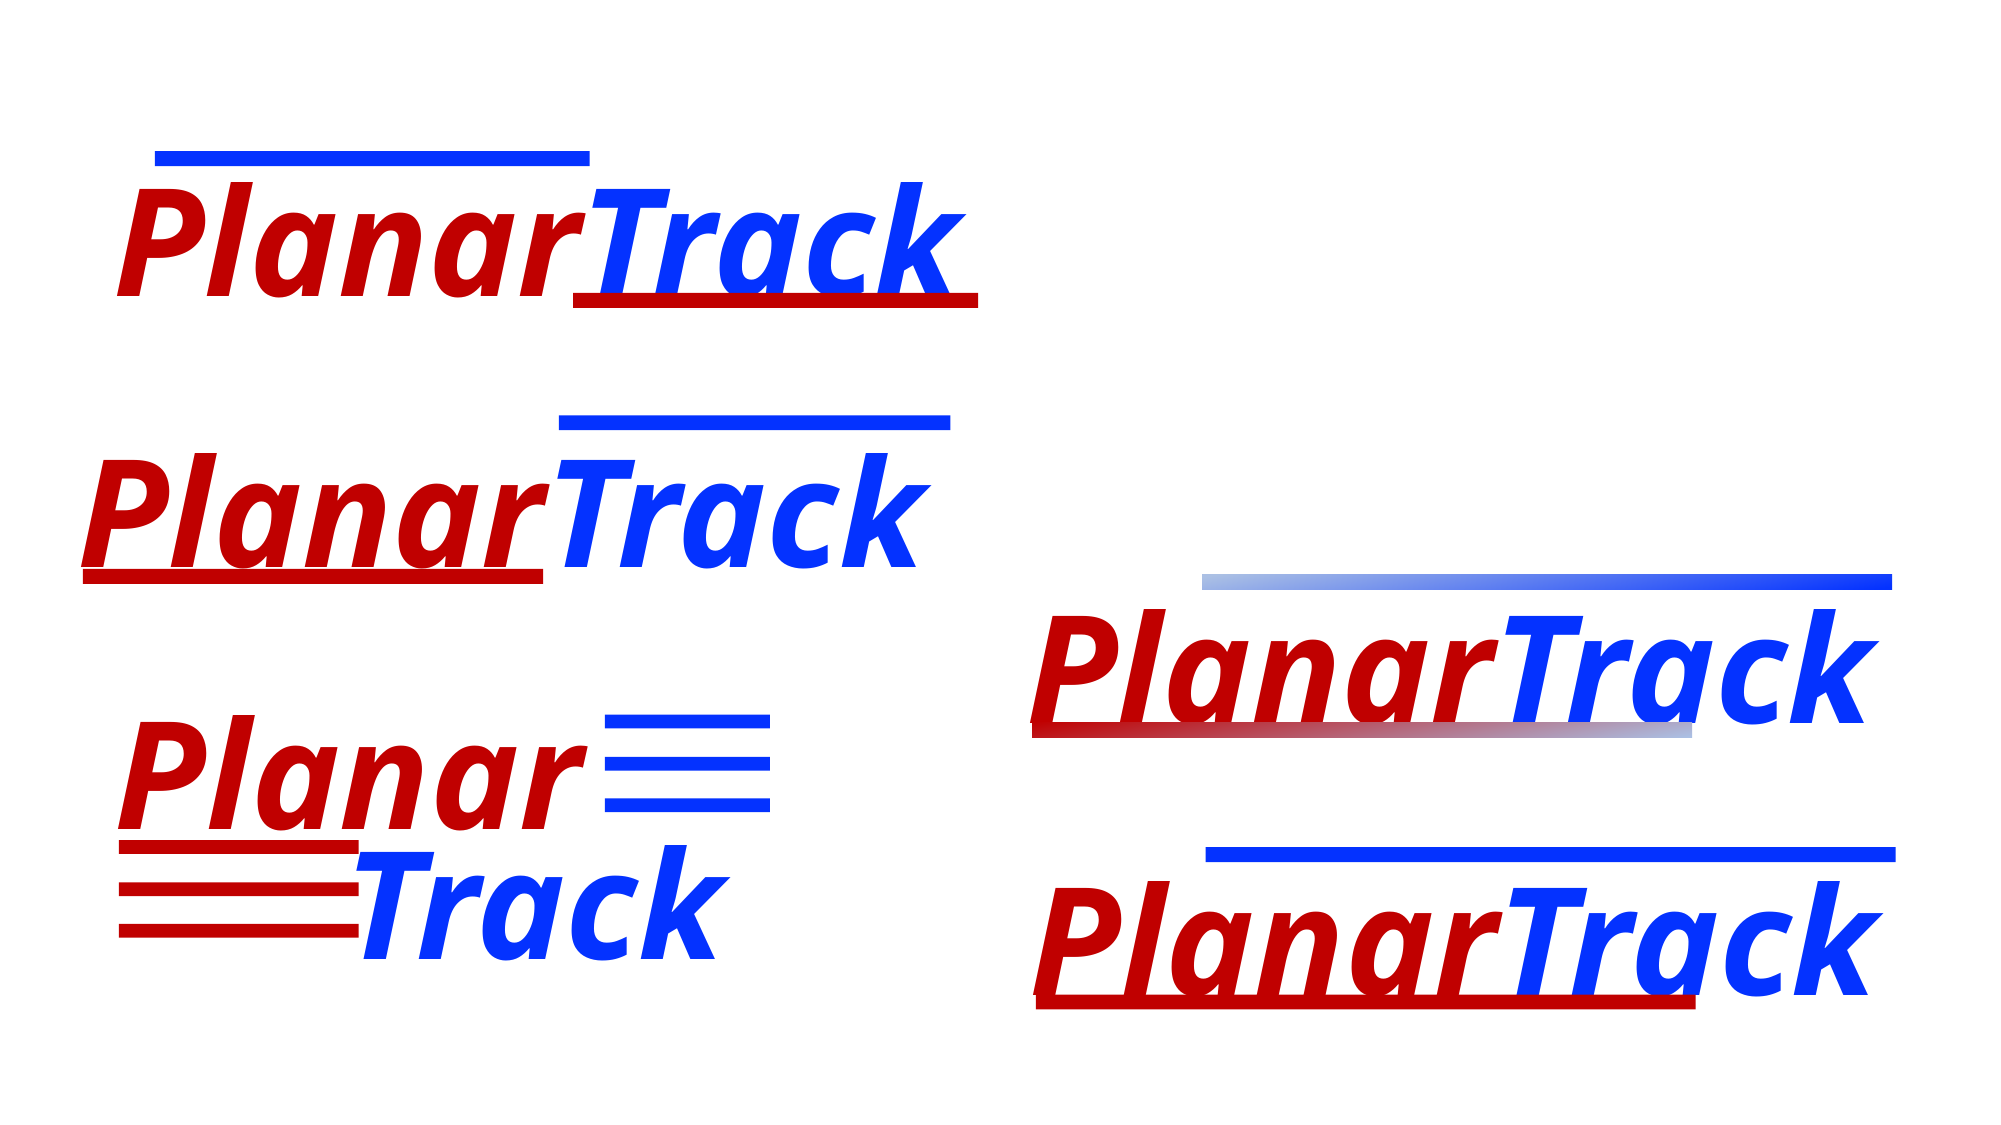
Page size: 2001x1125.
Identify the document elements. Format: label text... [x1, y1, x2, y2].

text_box [604, 756, 771, 772]
text_box [604, 797, 771, 813]
text_box PlanarTrack [953, 840, 1953, 1031]
text_box [82, 568, 544, 585]
text_box [1035, 994, 1697, 1011]
text_box [604, 714, 771, 729]
text_box [118, 881, 360, 897]
text_box [1205, 846, 1897, 863]
text_box PlanarTrack [36, 141, 1037, 332]
text_box [118, 839, 360, 855]
text_box PlanarTrack [1, 412, 1001, 603]
text_box PlanarTrack [949, 567, 1950, 759]
text_box Planar [82, 674, 616, 865]
text_box Track [257, 788, 811, 1011]
text_box [154, 150, 591, 167]
text_box [558, 414, 951, 431]
text_box [572, 292, 979, 309]
text_box [1201, 574, 1893, 591]
text_box [1031, 721, 1693, 738]
text_box [118, 923, 360, 939]
